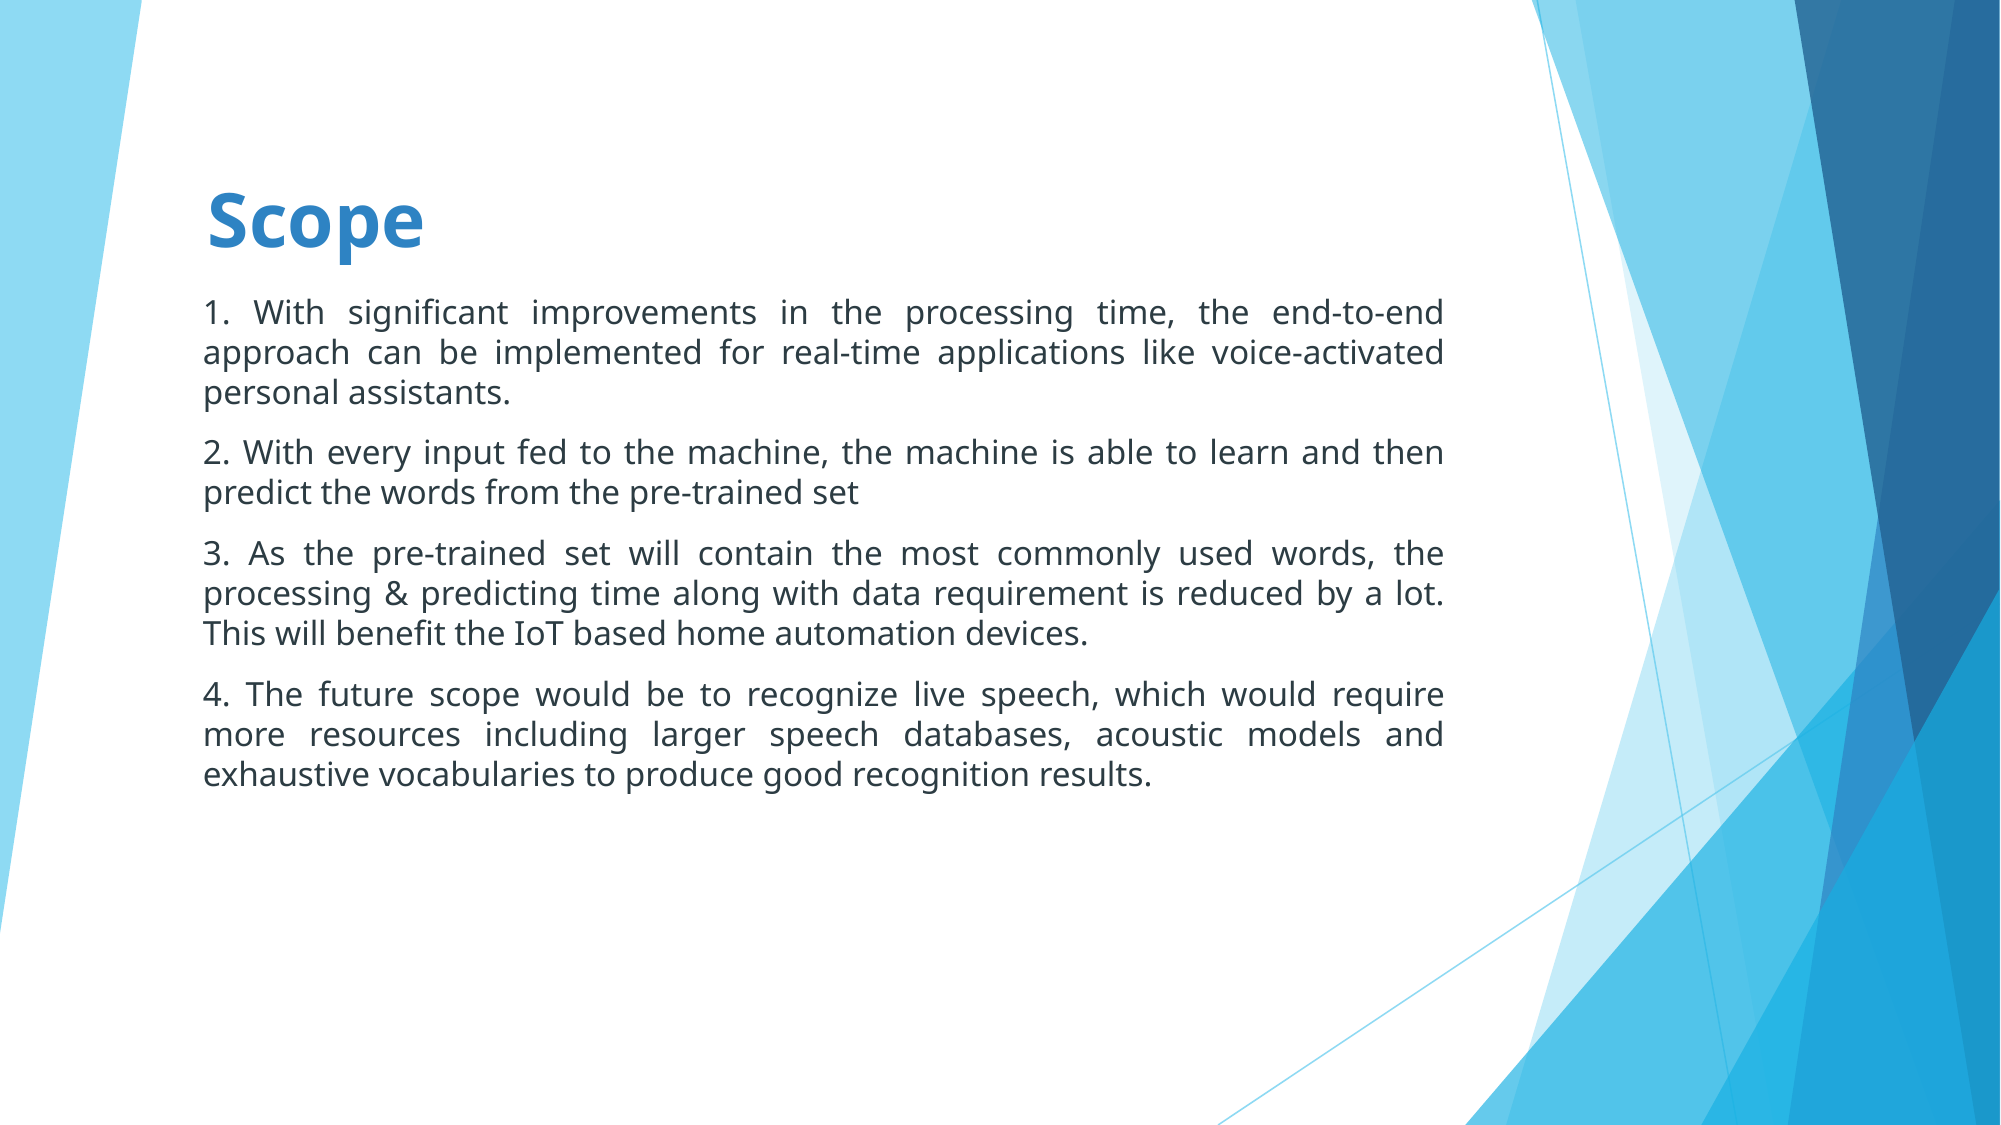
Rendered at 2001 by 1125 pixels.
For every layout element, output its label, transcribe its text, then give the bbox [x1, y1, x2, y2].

title Scope [192, 74, 1522, 271]
subtitle 1. With significant improvements in the processing time, the end-to-end approach can be implemented for real-time applications like voice-activated personal assistants. 2. With every input fed to the machine, the machine is able to learn and then predict the words from the pre-trained set 3. As the pre-trained set will contain the most commonly used words, the processing & predicting time along with data requirement is reduced by a lot. This will benefit the IoT based home automation devices. 4. The future scope would be to recognize live speech, which would require more resources including larger speech databases, acoustic models and exhaustive vocabularies to produce good recognition results. [187, 283, 1462, 665]
